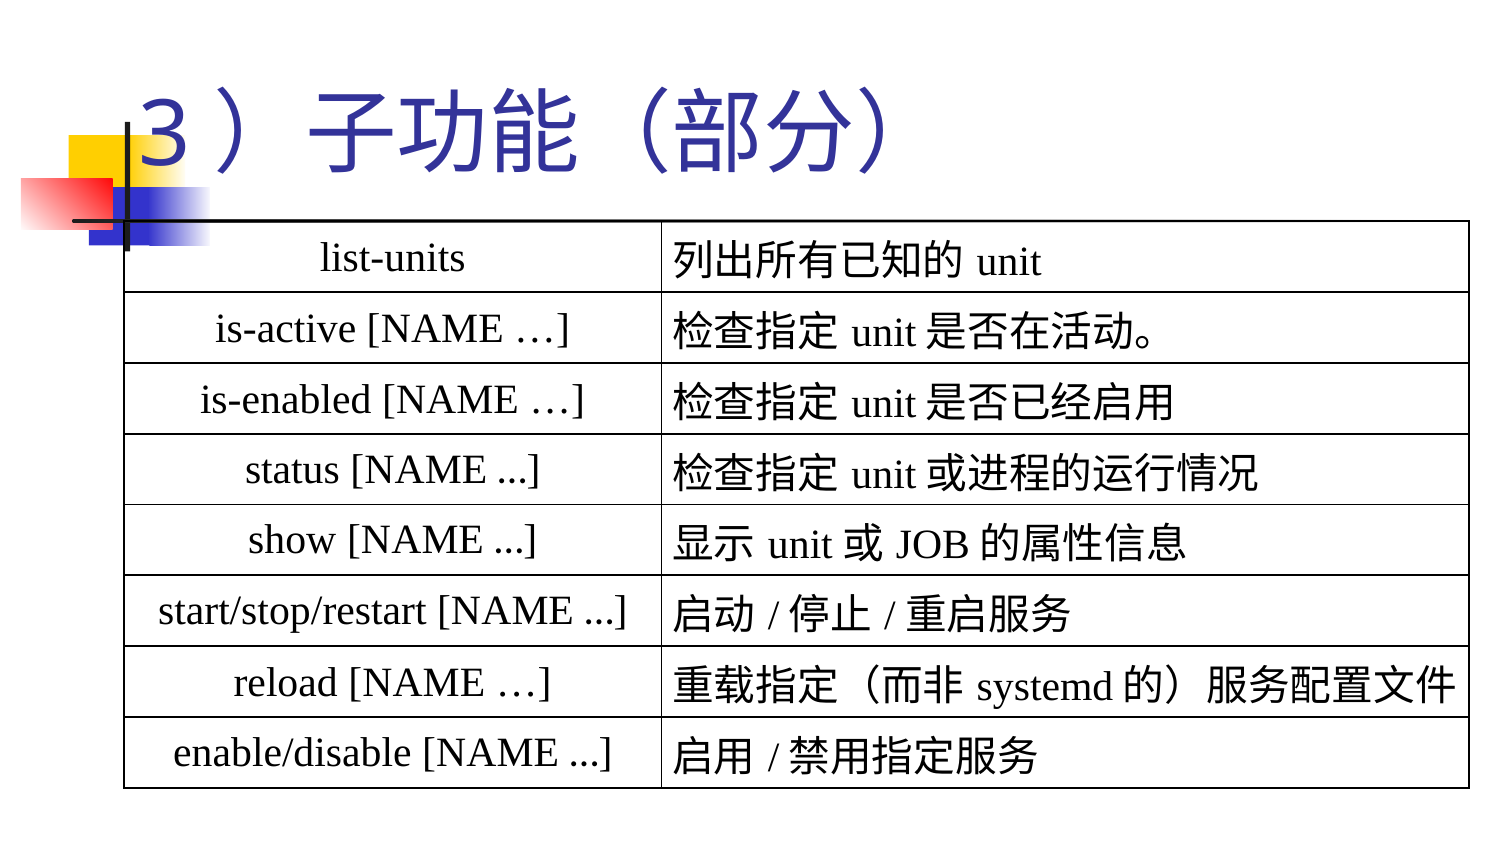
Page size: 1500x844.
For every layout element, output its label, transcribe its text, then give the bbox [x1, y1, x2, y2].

table_cell 检查指定unit是否已经启用 [662, 364, 1468, 433]
table_cell is-active [NAME …] [125, 293, 661, 362]
table_cell show [NAME …] [125, 505, 661, 574]
table_header list-units [125, 222, 661, 291]
table_cell status [NAME …] [125, 435, 661, 504]
table_cell enable/disable [NAME …] [125, 718, 661, 787]
table_cell reload [NAME …] [125, 647, 661, 716]
table_cell 检查指定unit是否在活动。 [662, 293, 1468, 362]
title 3）子功能（部分） [123, 49, 1462, 192]
table_header 列出所有已知的unit [662, 222, 1468, 291]
table_cell 重载指定（而非systemd的）服务配置文件 [662, 647, 1468, 716]
table_cell 启动/停止/重启服务 [662, 576, 1468, 645]
table_cell 检查指定unit或进程的运行情况 [662, 435, 1468, 504]
table_cell is-enabled [NAME …] [125, 364, 661, 433]
table_cell start/stop/restart [NAME …] [125, 576, 661, 645]
table_cell 显示unit或JOB的属性信息 [662, 505, 1468, 574]
table_cell 启用/禁用指定服务 [662, 718, 1468, 787]
